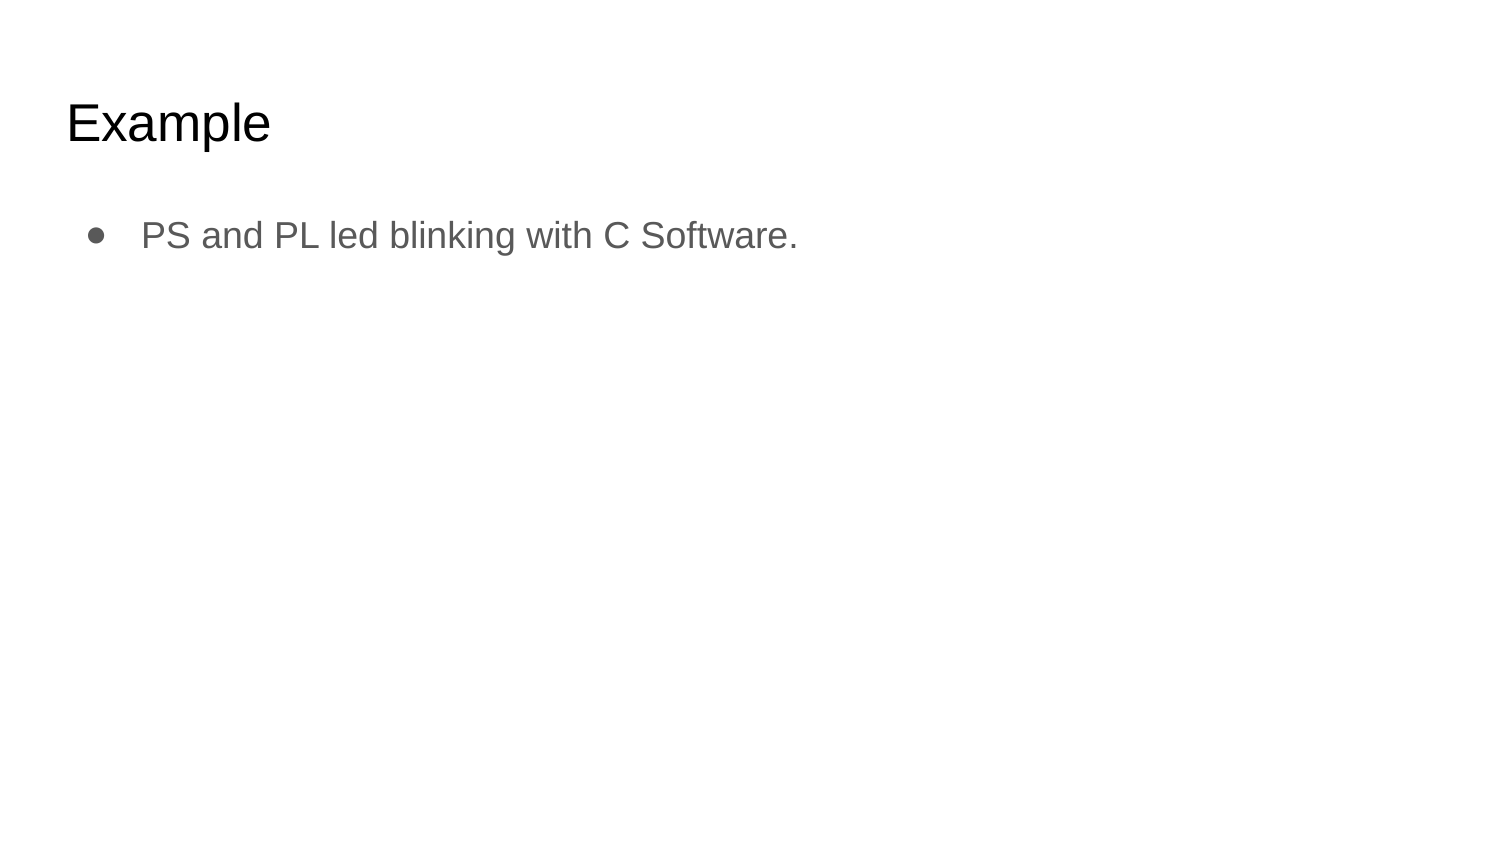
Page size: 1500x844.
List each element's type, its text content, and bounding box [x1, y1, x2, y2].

title Example [51, 72, 1449, 167]
list PS and PL led blinking with C Software. [51, 189, 1449, 750]
